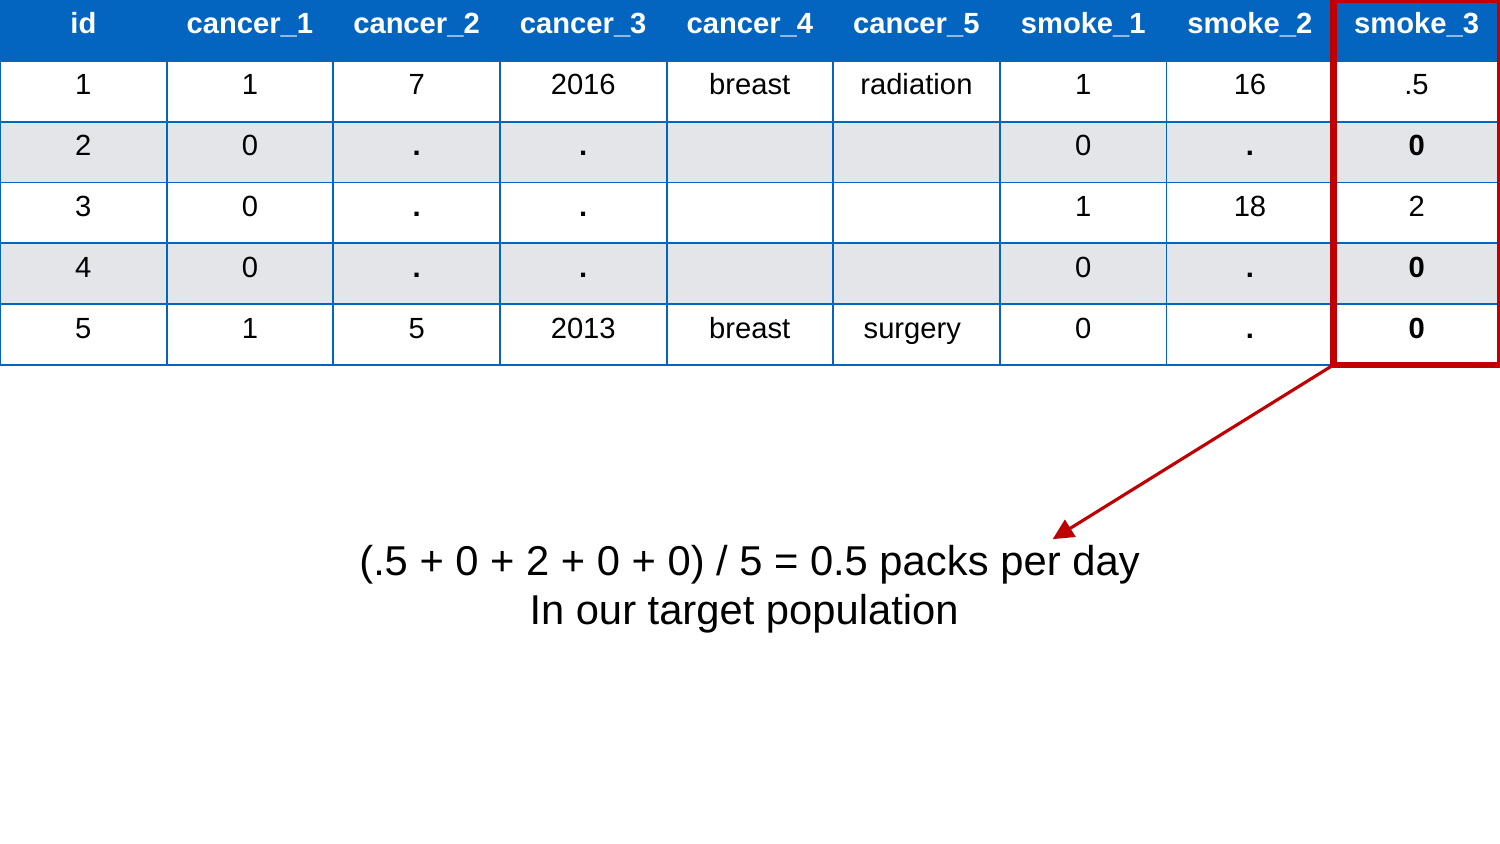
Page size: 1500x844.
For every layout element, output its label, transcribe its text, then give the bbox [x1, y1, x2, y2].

table_cell [668, 244, 832, 303]
table_cell [834, 123, 999, 182]
table_cell [834, 244, 999, 303]
table_cell 5 [1, 305, 166, 364]
table_cell 4 [1, 244, 166, 303]
table_cell 18 [1167, 183, 1331, 242]
table_cell 5 [334, 305, 499, 364]
table_cell 0 [1001, 244, 1166, 303]
table_cell . [334, 244, 499, 303]
table_cell 0 [168, 244, 332, 303]
table_cell 0 [1001, 123, 1166, 182]
table_cell [834, 183, 999, 242]
table_header cancer_5 [834, 1, 999, 60]
table_cell breast [668, 62, 832, 121]
table_cell breast [668, 305, 832, 364]
table_cell 0 [168, 183, 332, 242]
table_header cancer_3 [501, 1, 666, 60]
table_cell radiation [834, 62, 999, 121]
table_cell 2013 [501, 305, 666, 364]
table_header smoke_1 [1001, 1, 1166, 60]
table_header cancer_1 [168, 1, 332, 60]
table_cell . [1167, 244, 1331, 303]
table_cell 1 [168, 305, 332, 364]
table_cell 1 [1001, 62, 1166, 121]
table_cell . [501, 183, 666, 242]
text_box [1052, 364, 1334, 540]
table_cell 16 [1167, 62, 1331, 121]
table_cell [668, 123, 832, 182]
table_cell . [1167, 305, 1331, 363]
table_cell [668, 183, 832, 242]
text_box [1331, 0, 1500, 367]
table_cell . [334, 183, 499, 242]
table_cell . [501, 244, 666, 303]
table_cell 1 [1, 62, 166, 121]
table_cell 3 [1, 183, 166, 242]
table_header smoke_2 [1167, 1, 1331, 60]
table_cell 7 [334, 62, 499, 121]
table_cell 2016 [501, 62, 666, 121]
table_cell . [1167, 123, 1331, 182]
table_cell 1 [168, 62, 332, 121]
table_cell . [501, 123, 666, 182]
table_header id [1, 1, 166, 60]
table_cell 1 [1001, 183, 1166, 242]
table_cell 0 [1001, 305, 1166, 364]
table_header cancer_2 [334, 1, 499, 60]
table_cell surgery [834, 305, 999, 364]
table_header cancer_4 [668, 1, 832, 60]
table_cell . [334, 123, 499, 182]
table_cell 2 [1, 123, 166, 182]
text_box (.5 + 0 + 2 + 0 + 0) / 5 = 0.5 packs per day In our target population [337, 525, 1163, 641]
table_cell 0 [168, 123, 332, 182]
